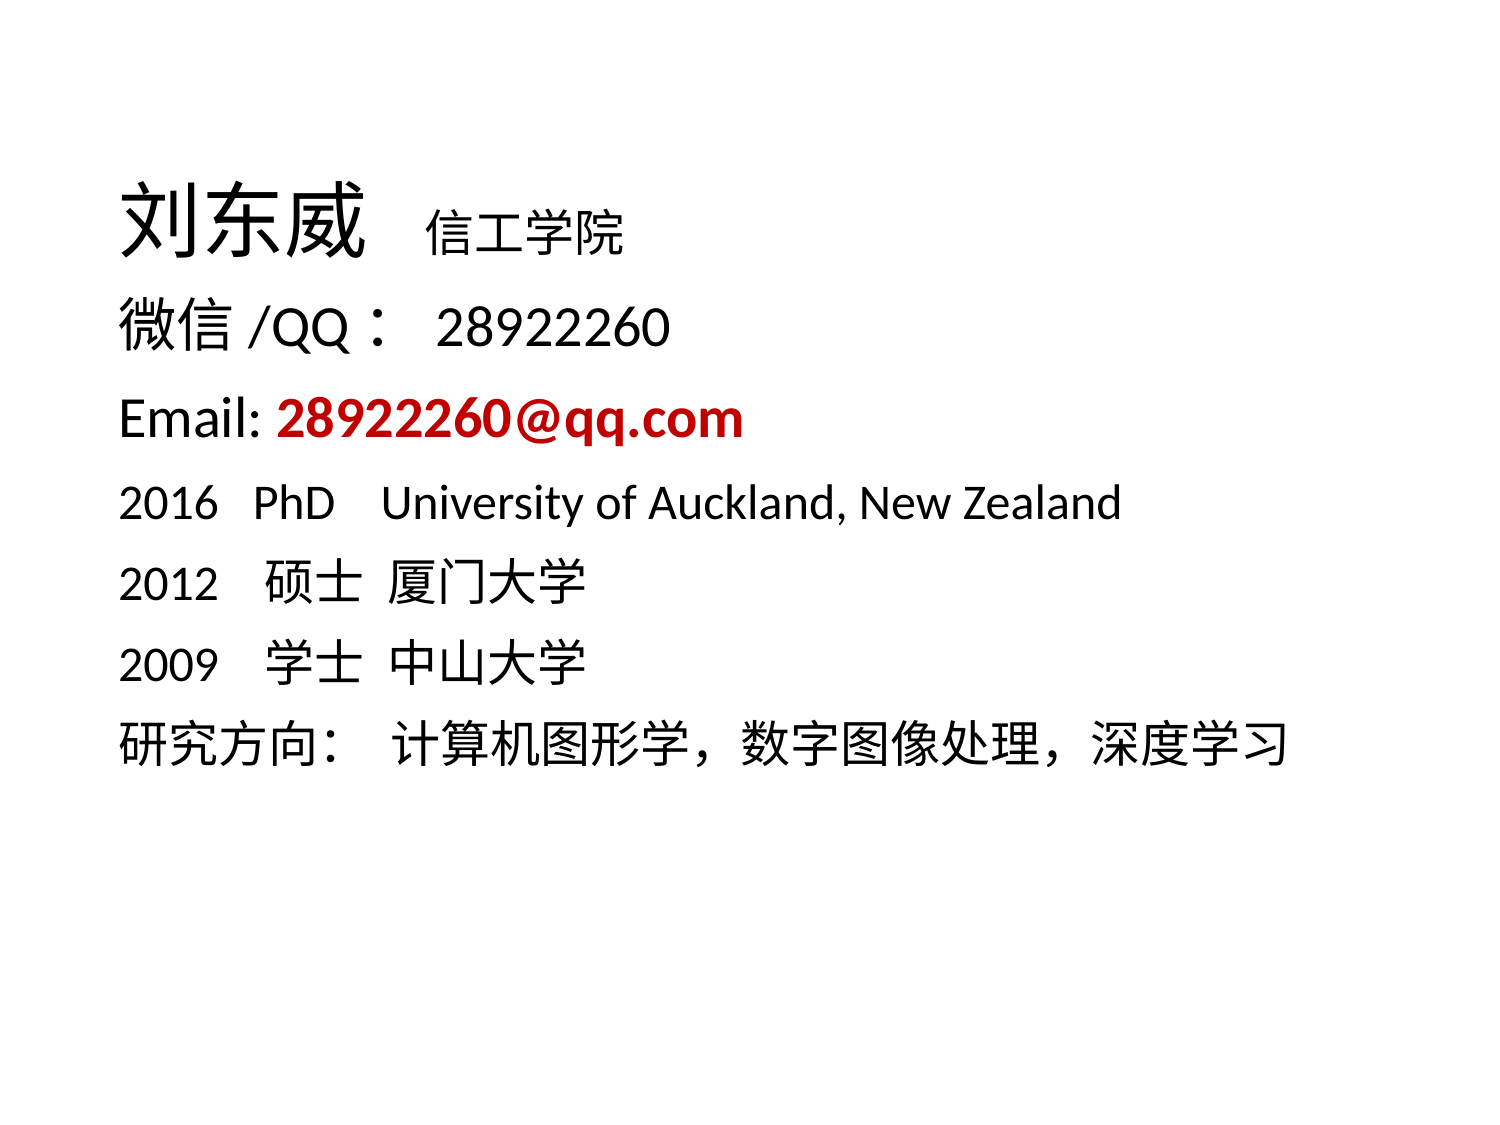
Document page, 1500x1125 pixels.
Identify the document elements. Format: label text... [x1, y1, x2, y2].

list 刘东威 信工学院 微信/QQ：28922260 Email: 28922260@qq.com 2016 PhD University of Auckland, New Zealand 2012 硕士 厦门大学 2009 学士 中山大学 研究方向： 计算机图形学，数字图像处理，深度学习 [103, 160, 1397, 1014]
